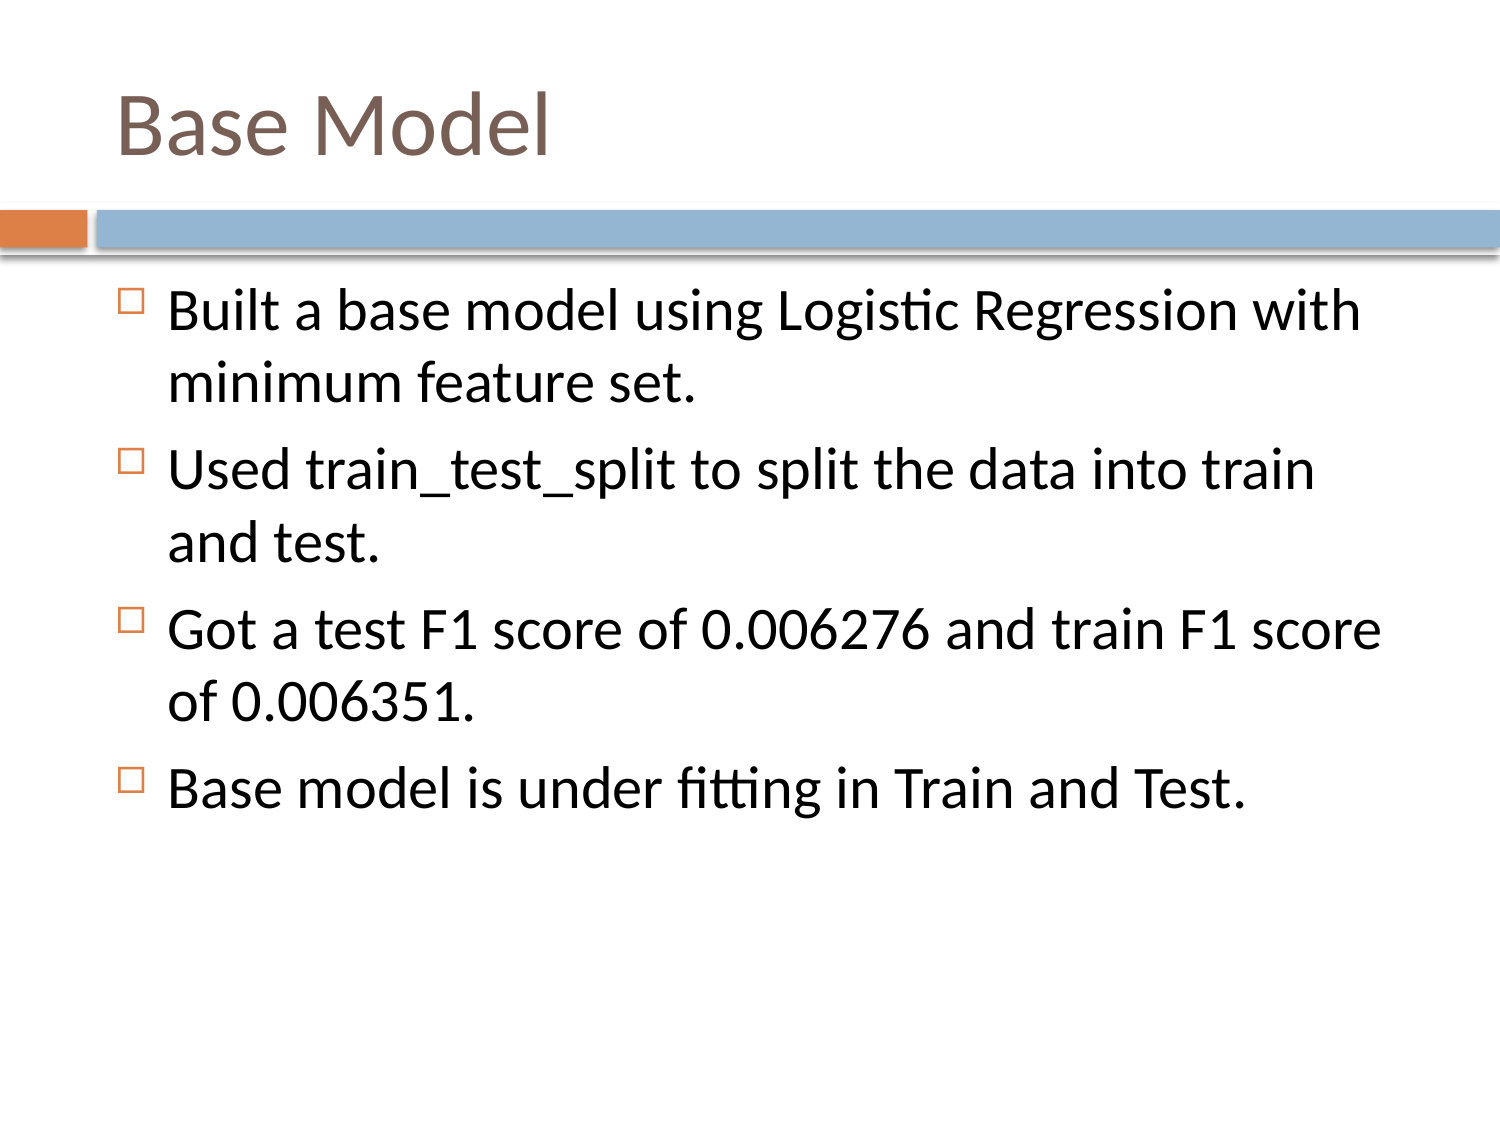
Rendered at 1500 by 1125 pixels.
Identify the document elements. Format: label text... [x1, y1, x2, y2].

list Built a base model using Logistic Regression with minimum feature set. Used train_test_split to split the data into train and test. Got a test F1 score of 0.006276 and train F1 score of 0.006351. Base model is under fitting in Train and Test. [100, 262, 1438, 1000]
title Base Model [100, 37, 1438, 200]
